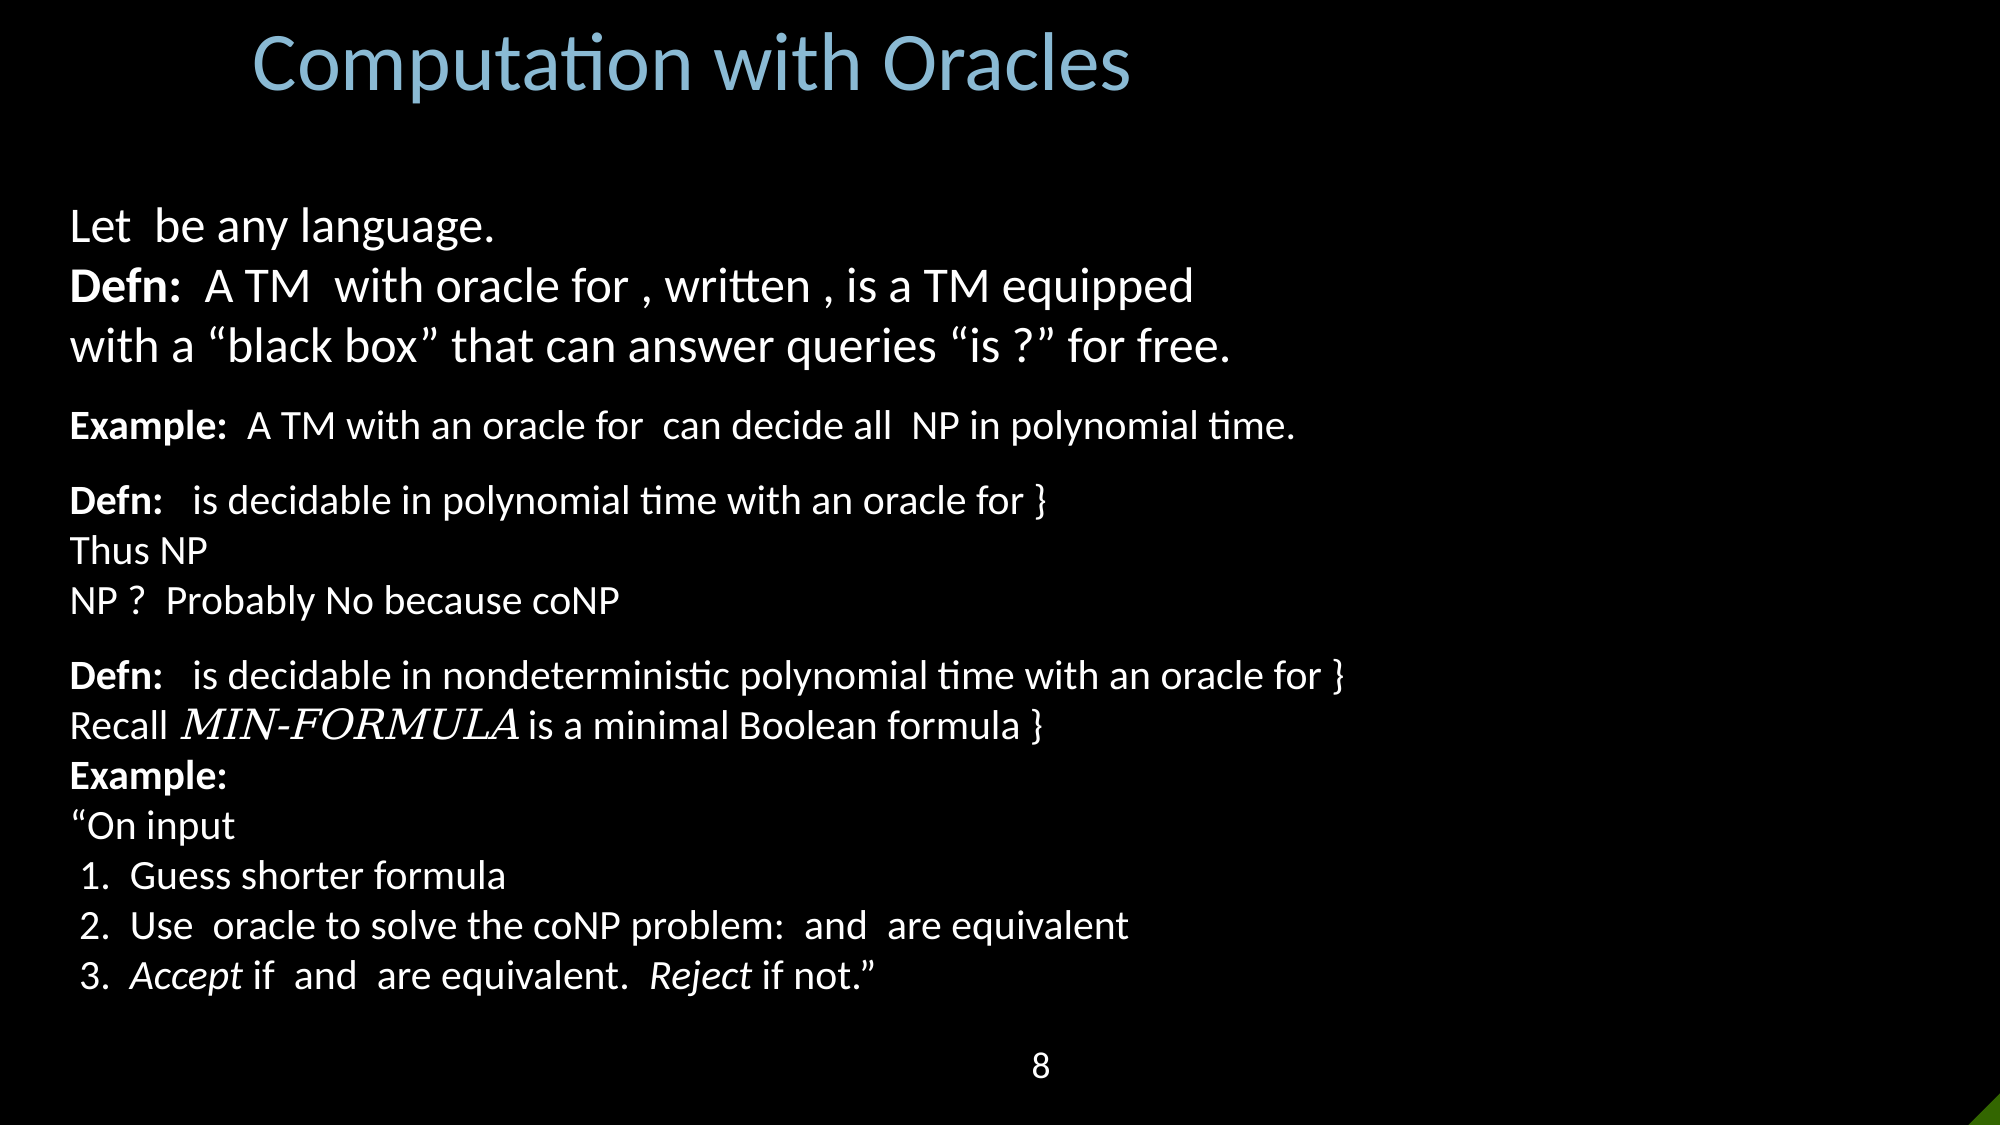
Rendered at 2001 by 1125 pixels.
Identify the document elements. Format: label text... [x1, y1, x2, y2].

text_box [1968, 1093, 2000, 1125]
text_box 8 [1016, 1033, 1066, 1093]
text_box Computation with Oracles [0, 0, 1386, 115]
